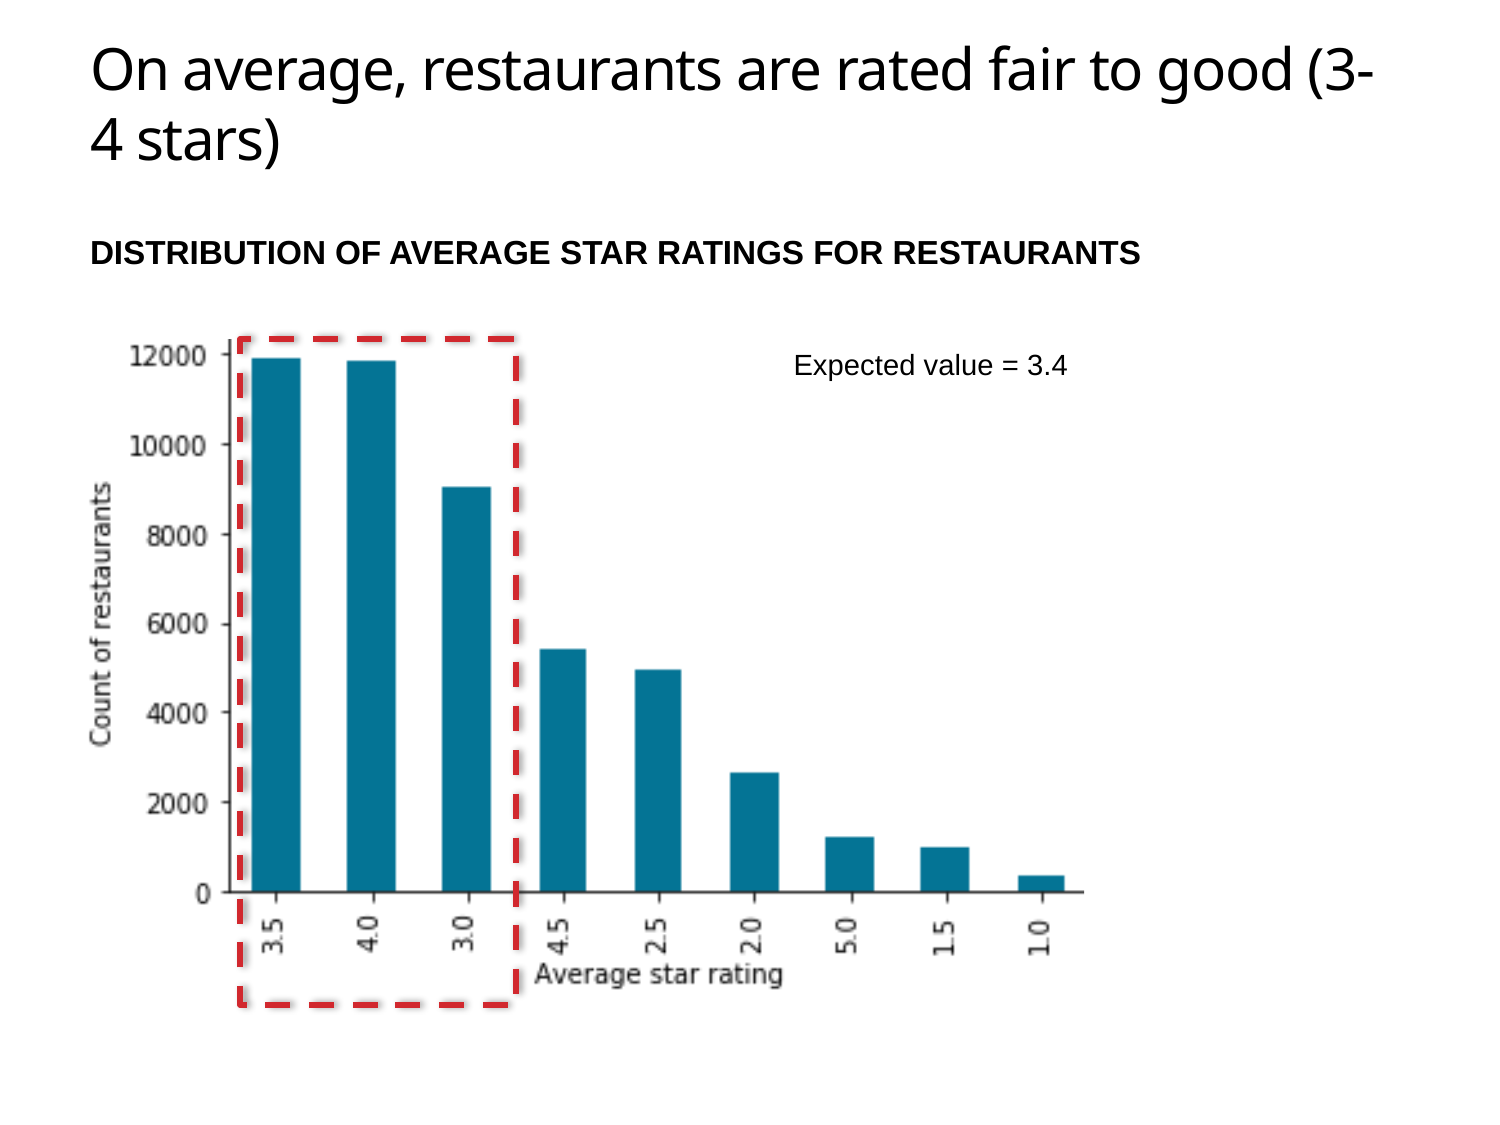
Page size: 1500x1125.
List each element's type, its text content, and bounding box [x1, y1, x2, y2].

list Distribution of Average star ratings for restaurants [75, 223, 1397, 327]
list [74, 338, 1085, 1006]
title On average, restaurants are rated fair to good (3-4 stars) [75, 25, 1397, 196]
